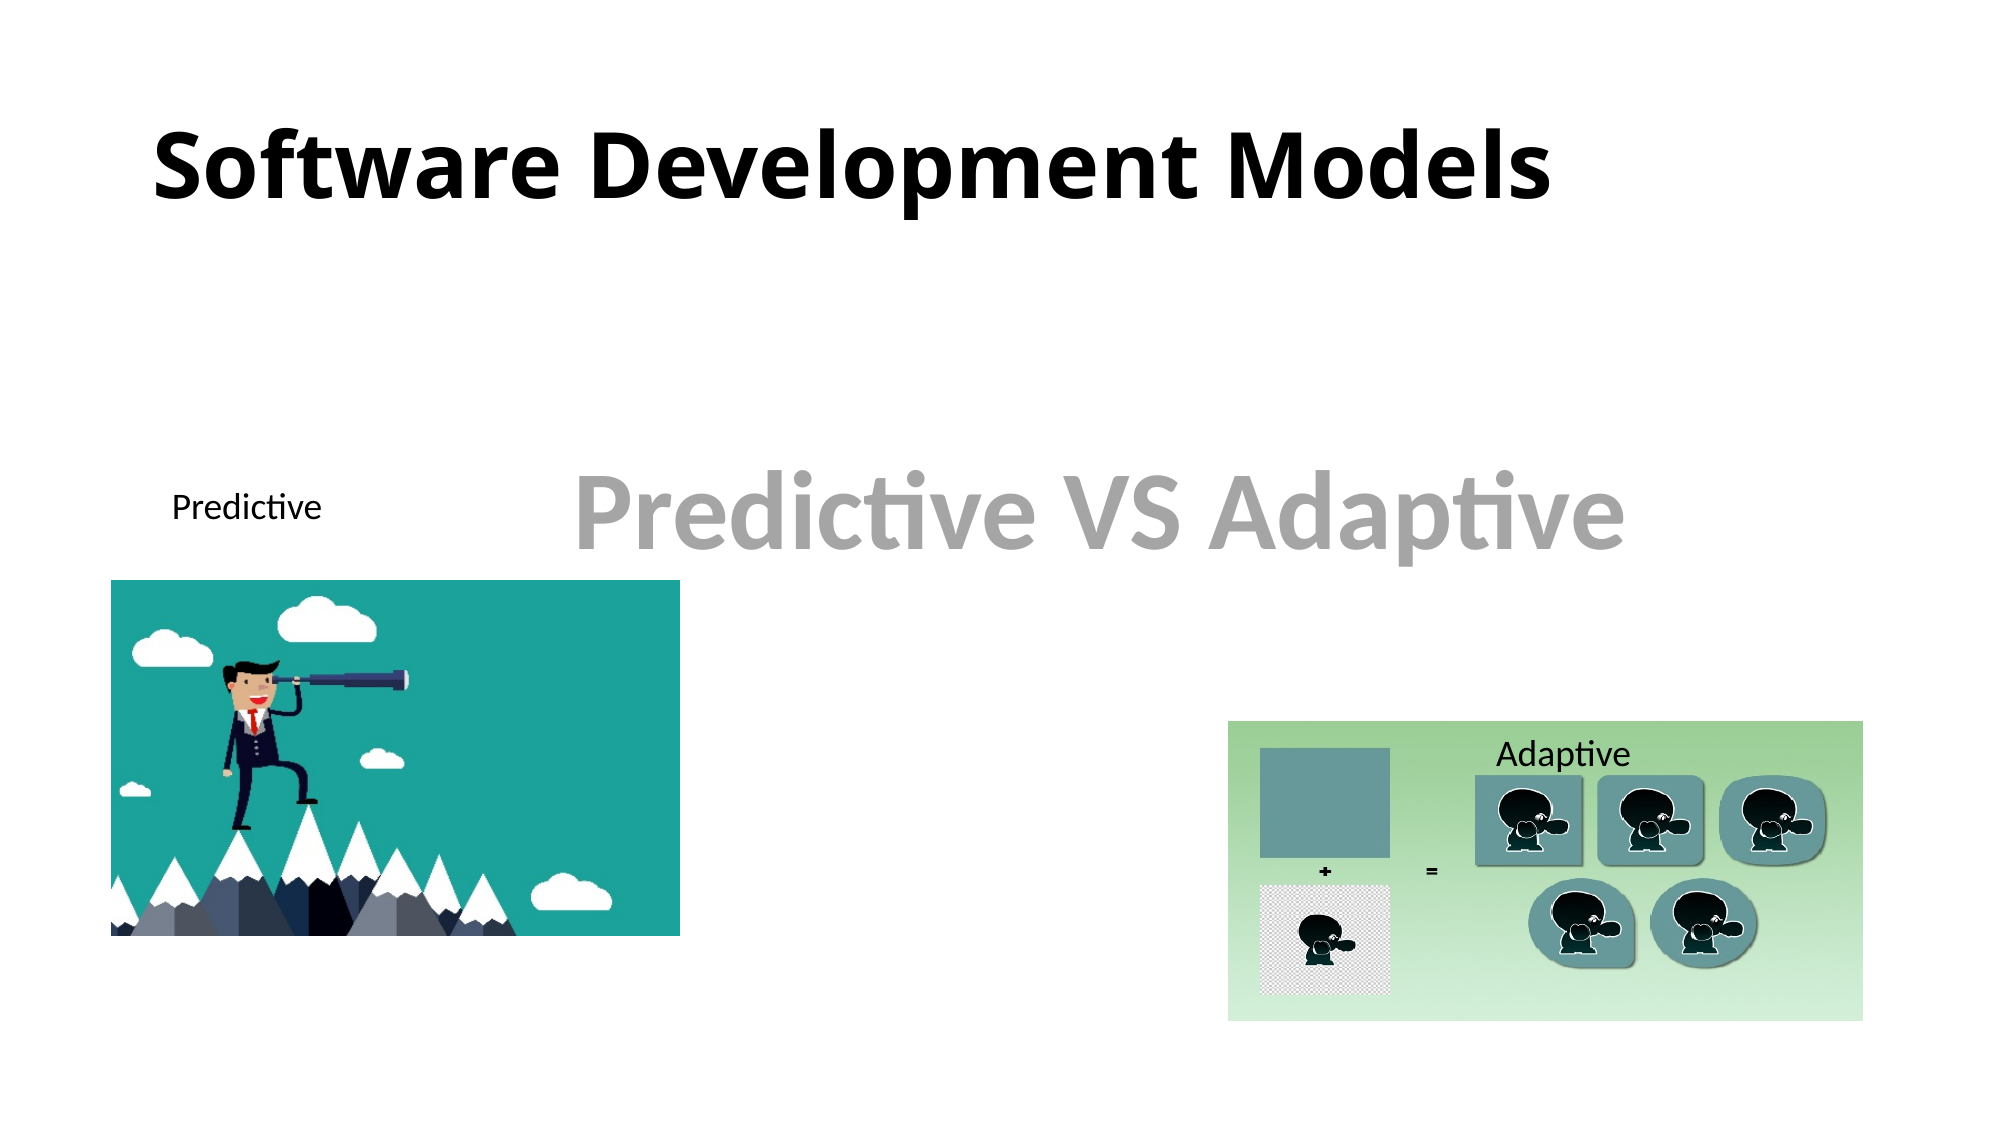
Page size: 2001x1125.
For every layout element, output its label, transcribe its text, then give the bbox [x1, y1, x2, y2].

picture [1228, 721, 1863, 1021]
title Software Development Models [137, 59, 1863, 278]
text_box Predictive [157, 474, 448, 535]
text_box Predictive VS Adaptive [535, 429, 1666, 580]
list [110, 580, 680, 936]
